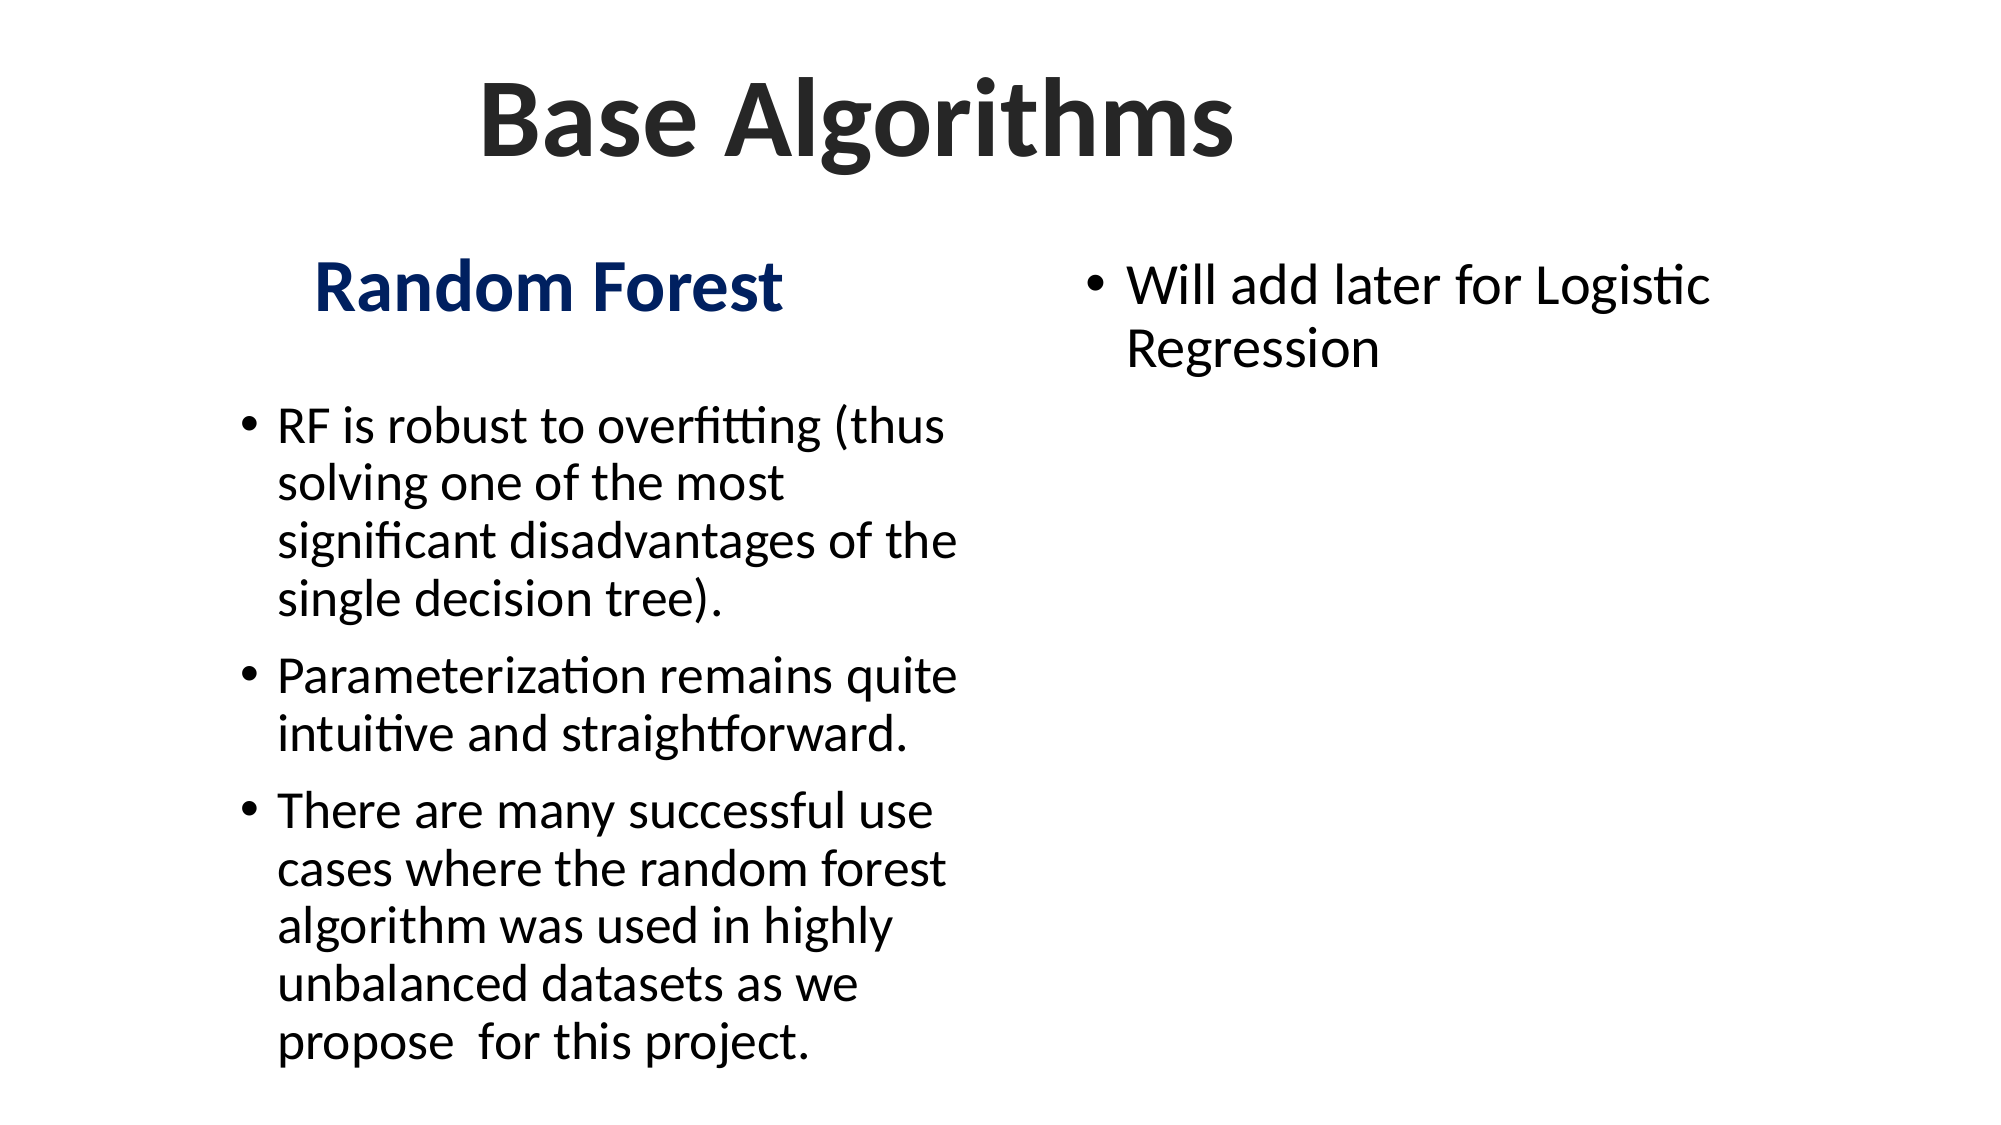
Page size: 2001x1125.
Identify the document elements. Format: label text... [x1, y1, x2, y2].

text_box Random Forest [299, 228, 801, 334]
list Will add later for Logistic Regression [1070, 246, 1965, 1081]
text_box Base Algorithms [463, 36, 1253, 187]
list RF is robust to overfitting (thus solving one of the most significant disadvantages of the single decision tree). Parameterization remains quite intuitive and straightforward. There are many successful use cases where the random forest algorithm was used in highly unbalanced datasets as we propose for this project. [225, 229, 1004, 1081]
